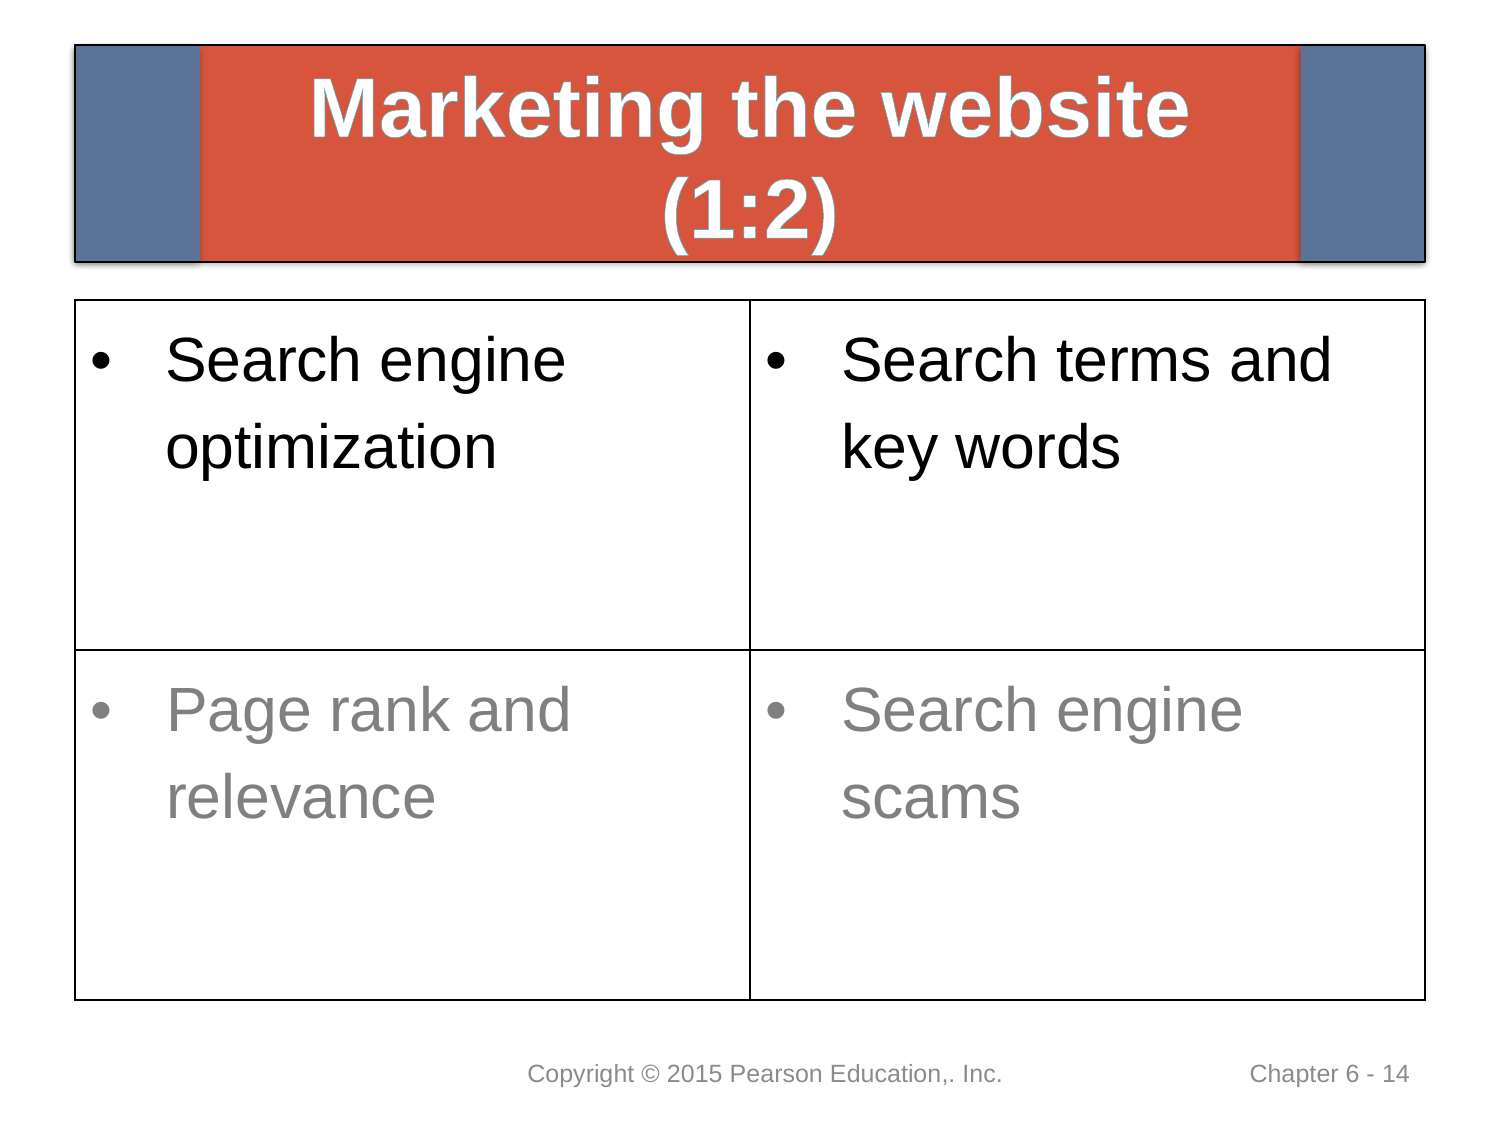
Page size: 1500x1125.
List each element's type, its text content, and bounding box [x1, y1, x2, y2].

table_header Search terms and key words [751, 301, 1424, 649]
table_header Search engine optimization [76, 301, 749, 649]
table_cell Search engine scams [751, 651, 1424, 999]
table_cell Page rank and relevance [76, 651, 749, 999]
slide_number Chapter 6 - 14 [1074, 1042, 1425, 1103]
slide_number Copyright © 2015 Pearson Education,. Inc. [512, 1042, 1025, 1103]
text_box [73, 43, 1427, 264]
